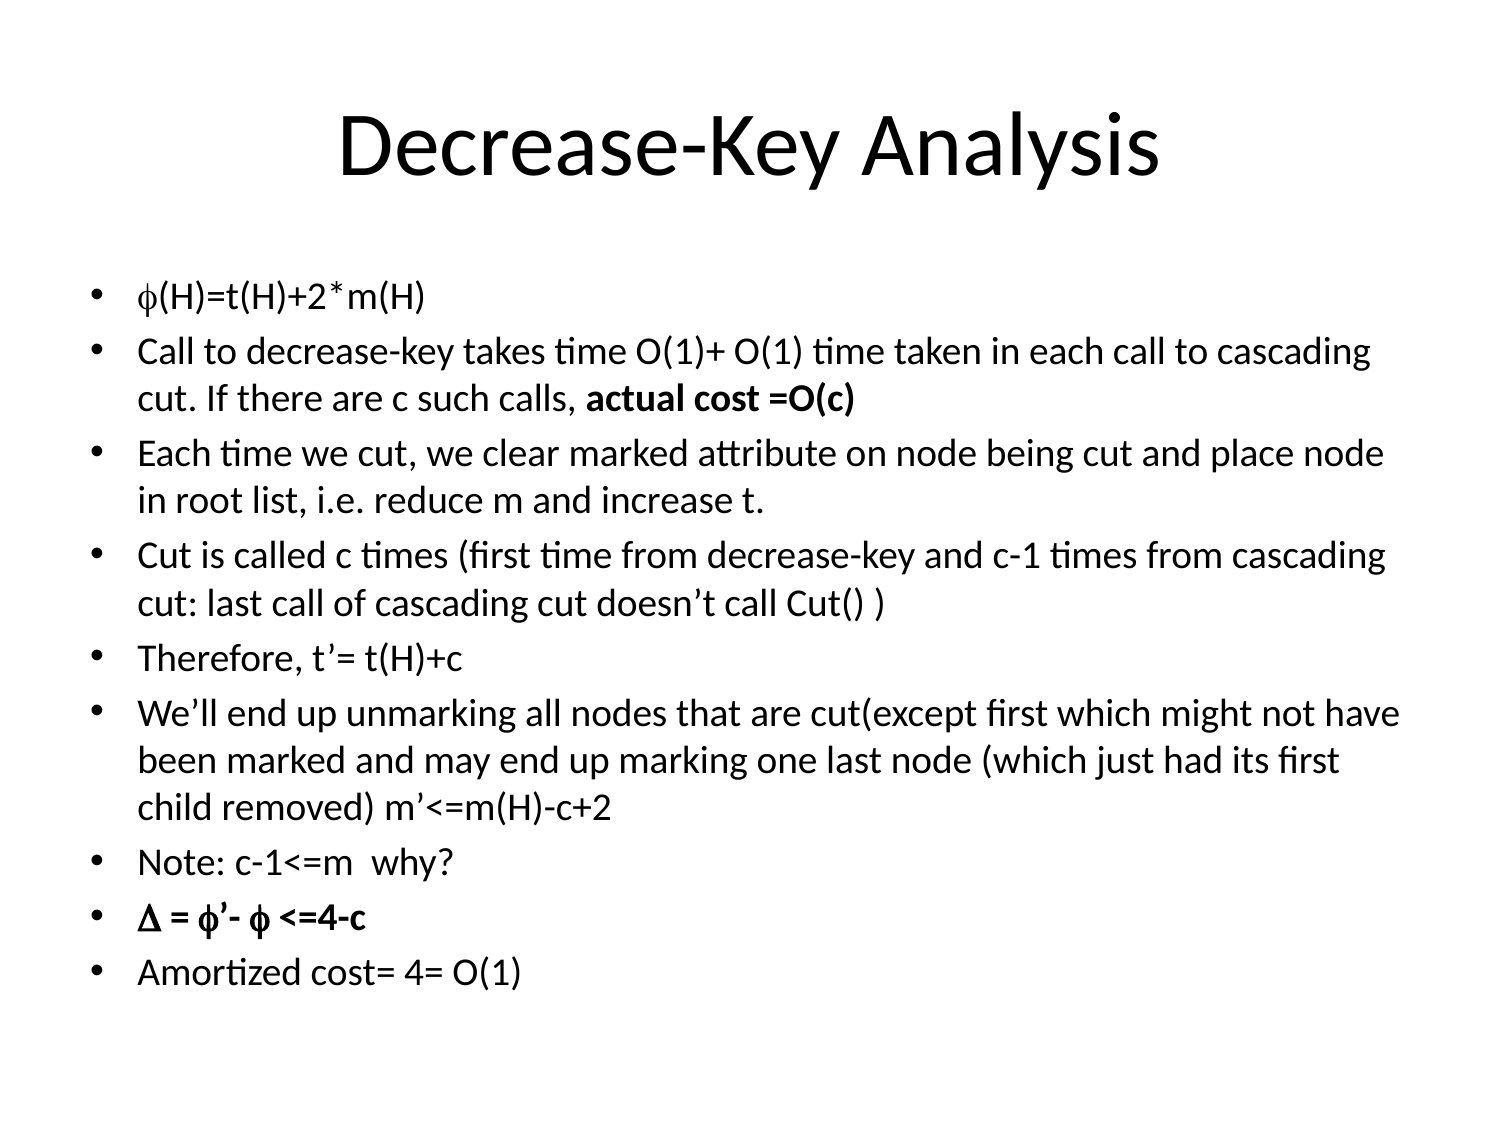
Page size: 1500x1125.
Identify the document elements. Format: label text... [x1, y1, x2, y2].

title Decrease-Key Analysis [75, 45, 1425, 233]
list (H)=t(H)+2*m(H) Call to decrease-key takes time O(1)+ O(1) time taken in each call to cascading cut. If there are c such calls, actual cost =O(c) Each time we cut, we clear marked attribute on node being cut and place node in root list, i.e. reduce m and increase t. Cut is called c times (first time from decrease-key and c-1 times from cascading cut: last call of cascading cut doesn’t call Cut() ) Therefore, t’= t(H)+c We’ll end up unmarking all nodes that are cut(except first which might not have been marked and may end up marking one last node (which just had its first child removed) m’<=m(H)-c+2 Note: c-1<=m why?  = ’-  <=4-c Amortized cost= 4= O(1) [75, 262, 1425, 1005]
